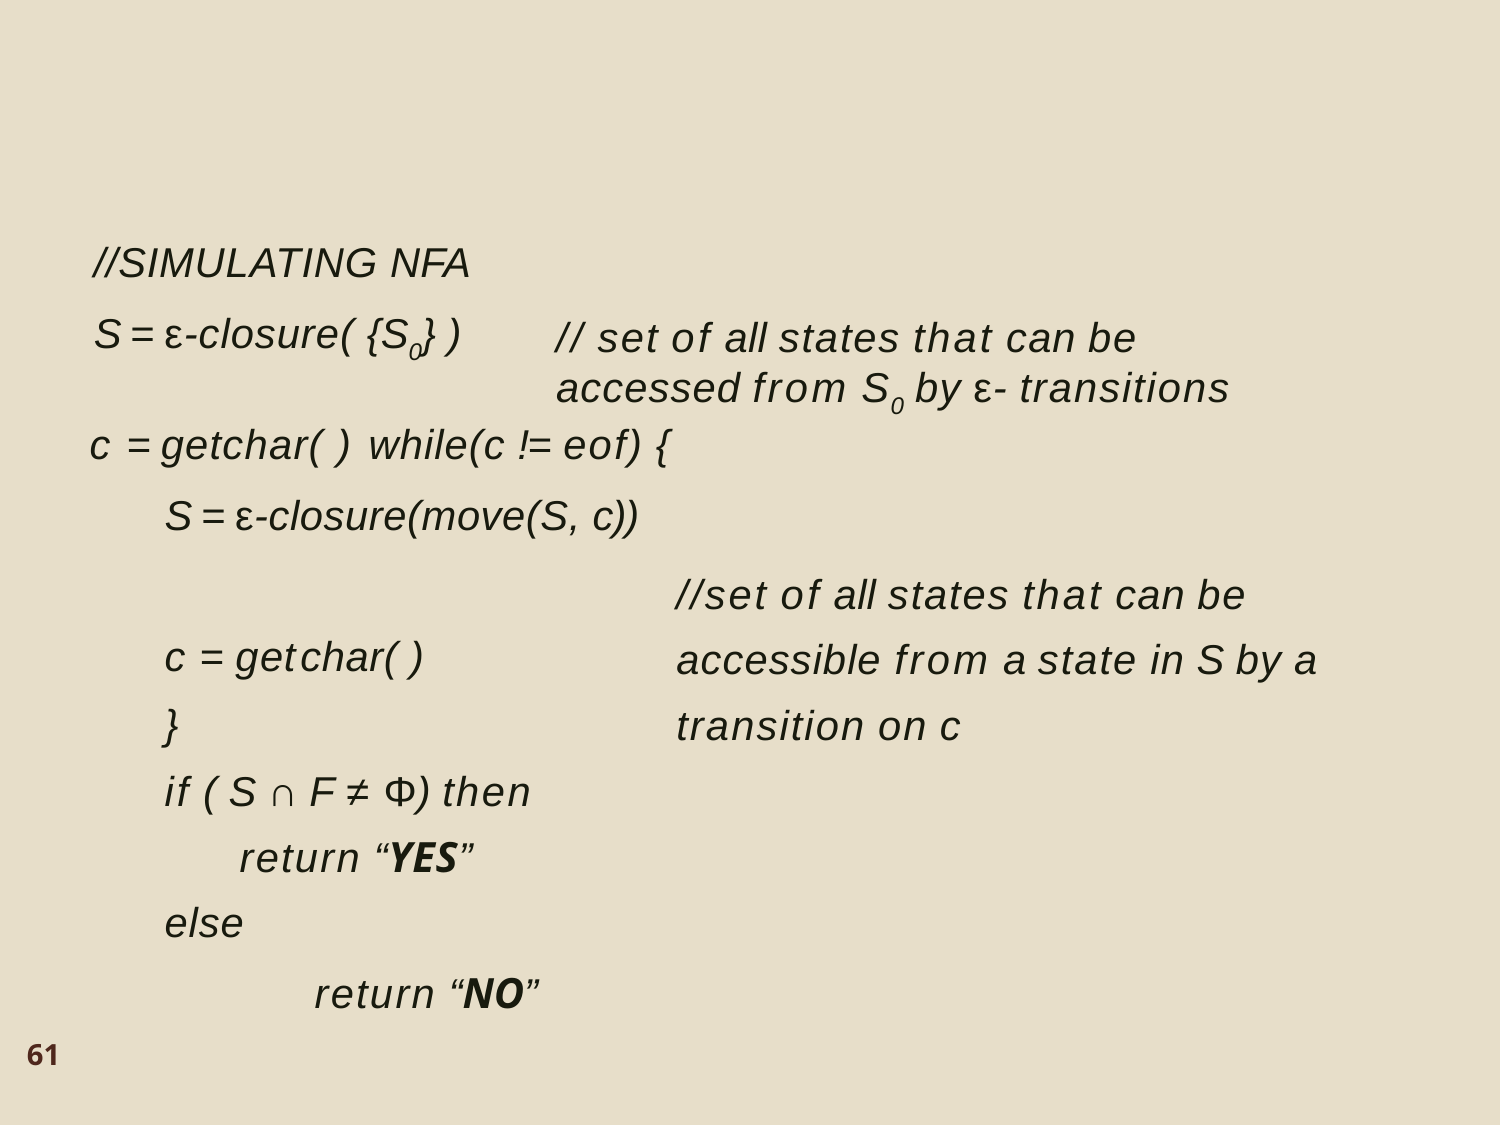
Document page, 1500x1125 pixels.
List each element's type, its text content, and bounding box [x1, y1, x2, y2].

text_box //SIMULATING NFA S = ε-closure( {S0} ) [87, 212, 481, 366]
text_box // set of all states that can be accessed from S0 by ε- transitions [549, 287, 1261, 420]
text_box //set of all states that can be accessible from a state in S by a transition on c [662, 549, 1441, 749]
slide_number 61 [0, 1025, 88, 1088]
text_box c = getchar( ) } if ( S ∩ F ≠ Φ) then return “YES” else return “NO” [87, 612, 749, 1018]
text_box c = getchar( ) while(c != eof) { S = ε-closure(move(S, c)) [87, 399, 800, 539]
